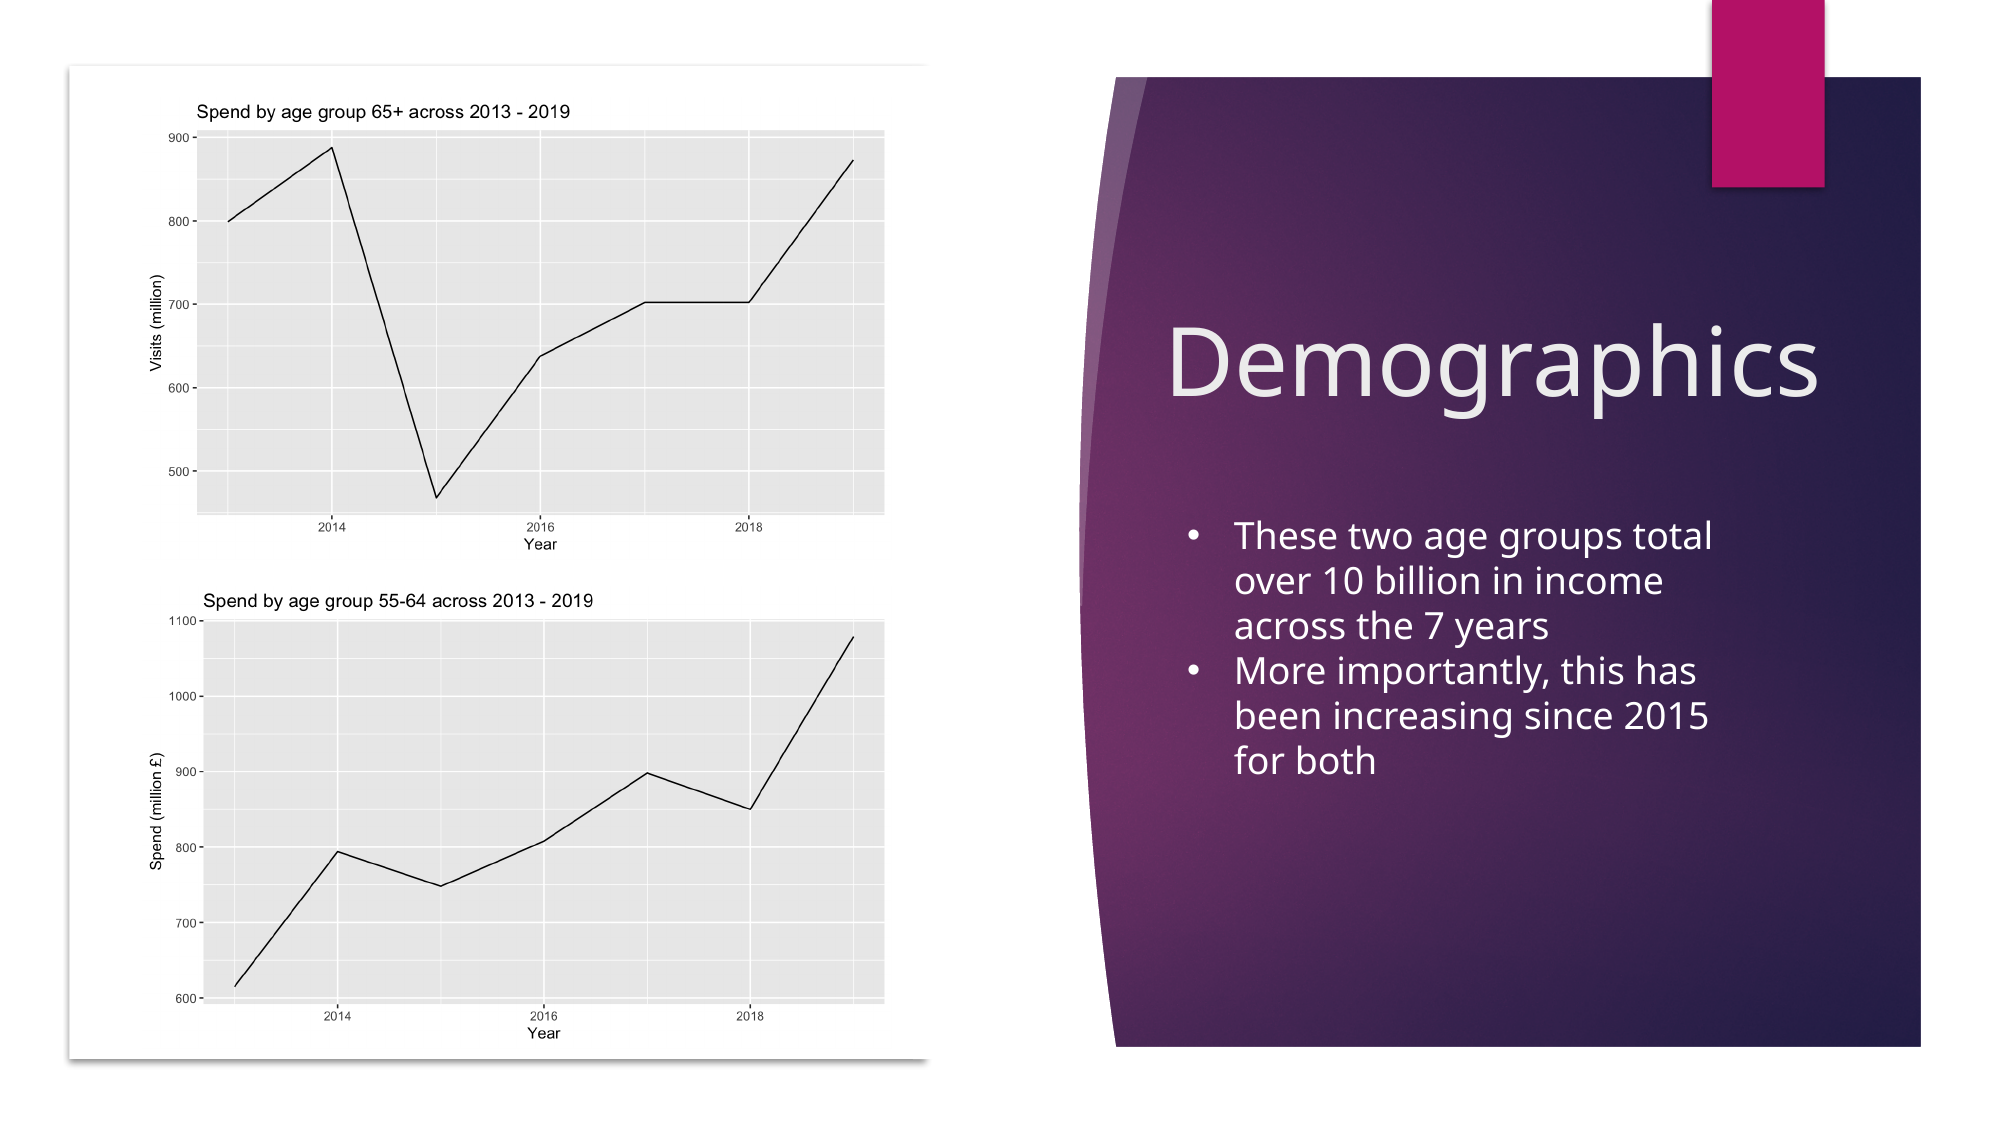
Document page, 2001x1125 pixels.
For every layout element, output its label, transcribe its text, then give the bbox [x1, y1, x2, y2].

title Demographics [1149, 203, 1894, 423]
text_box These two age groups total over 10 billion in income across the 7 years More importantly, this has been increasing since 2015 for both [1172, 504, 1771, 790]
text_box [69, 64, 1128, 1060]
picture [142, 96, 892, 560]
picture [142, 586, 892, 1049]
